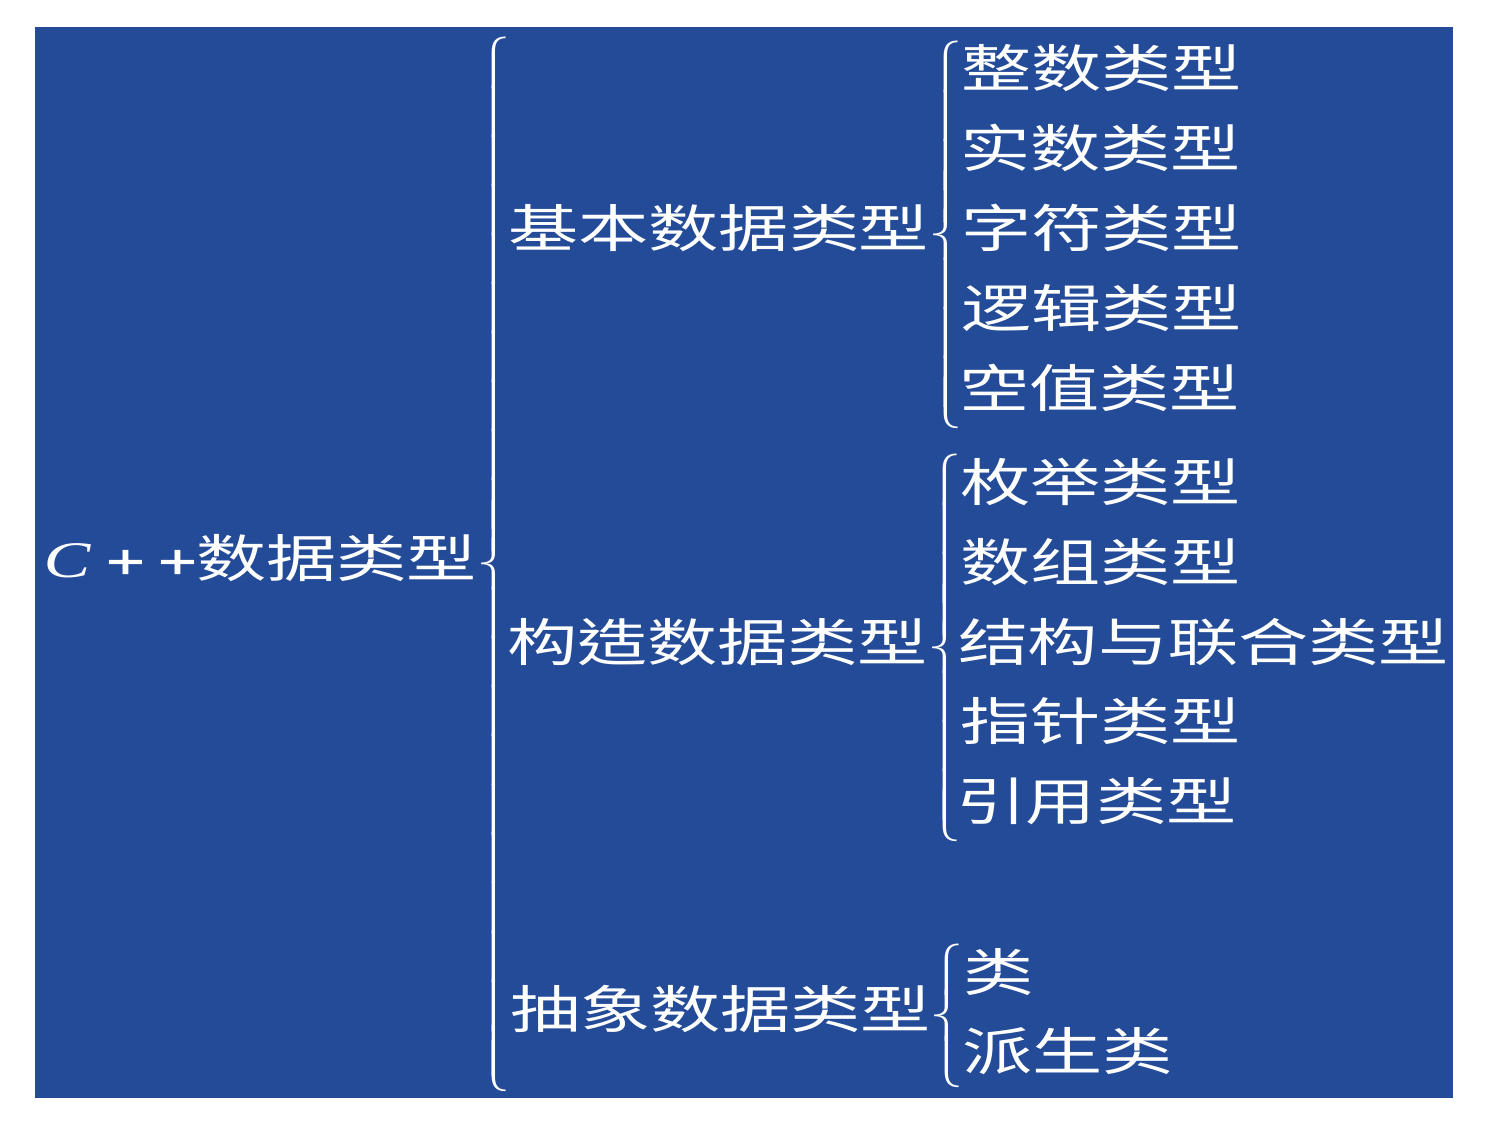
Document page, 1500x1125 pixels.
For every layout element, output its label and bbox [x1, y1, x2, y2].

text_box [34, 26, 1454, 1099]
